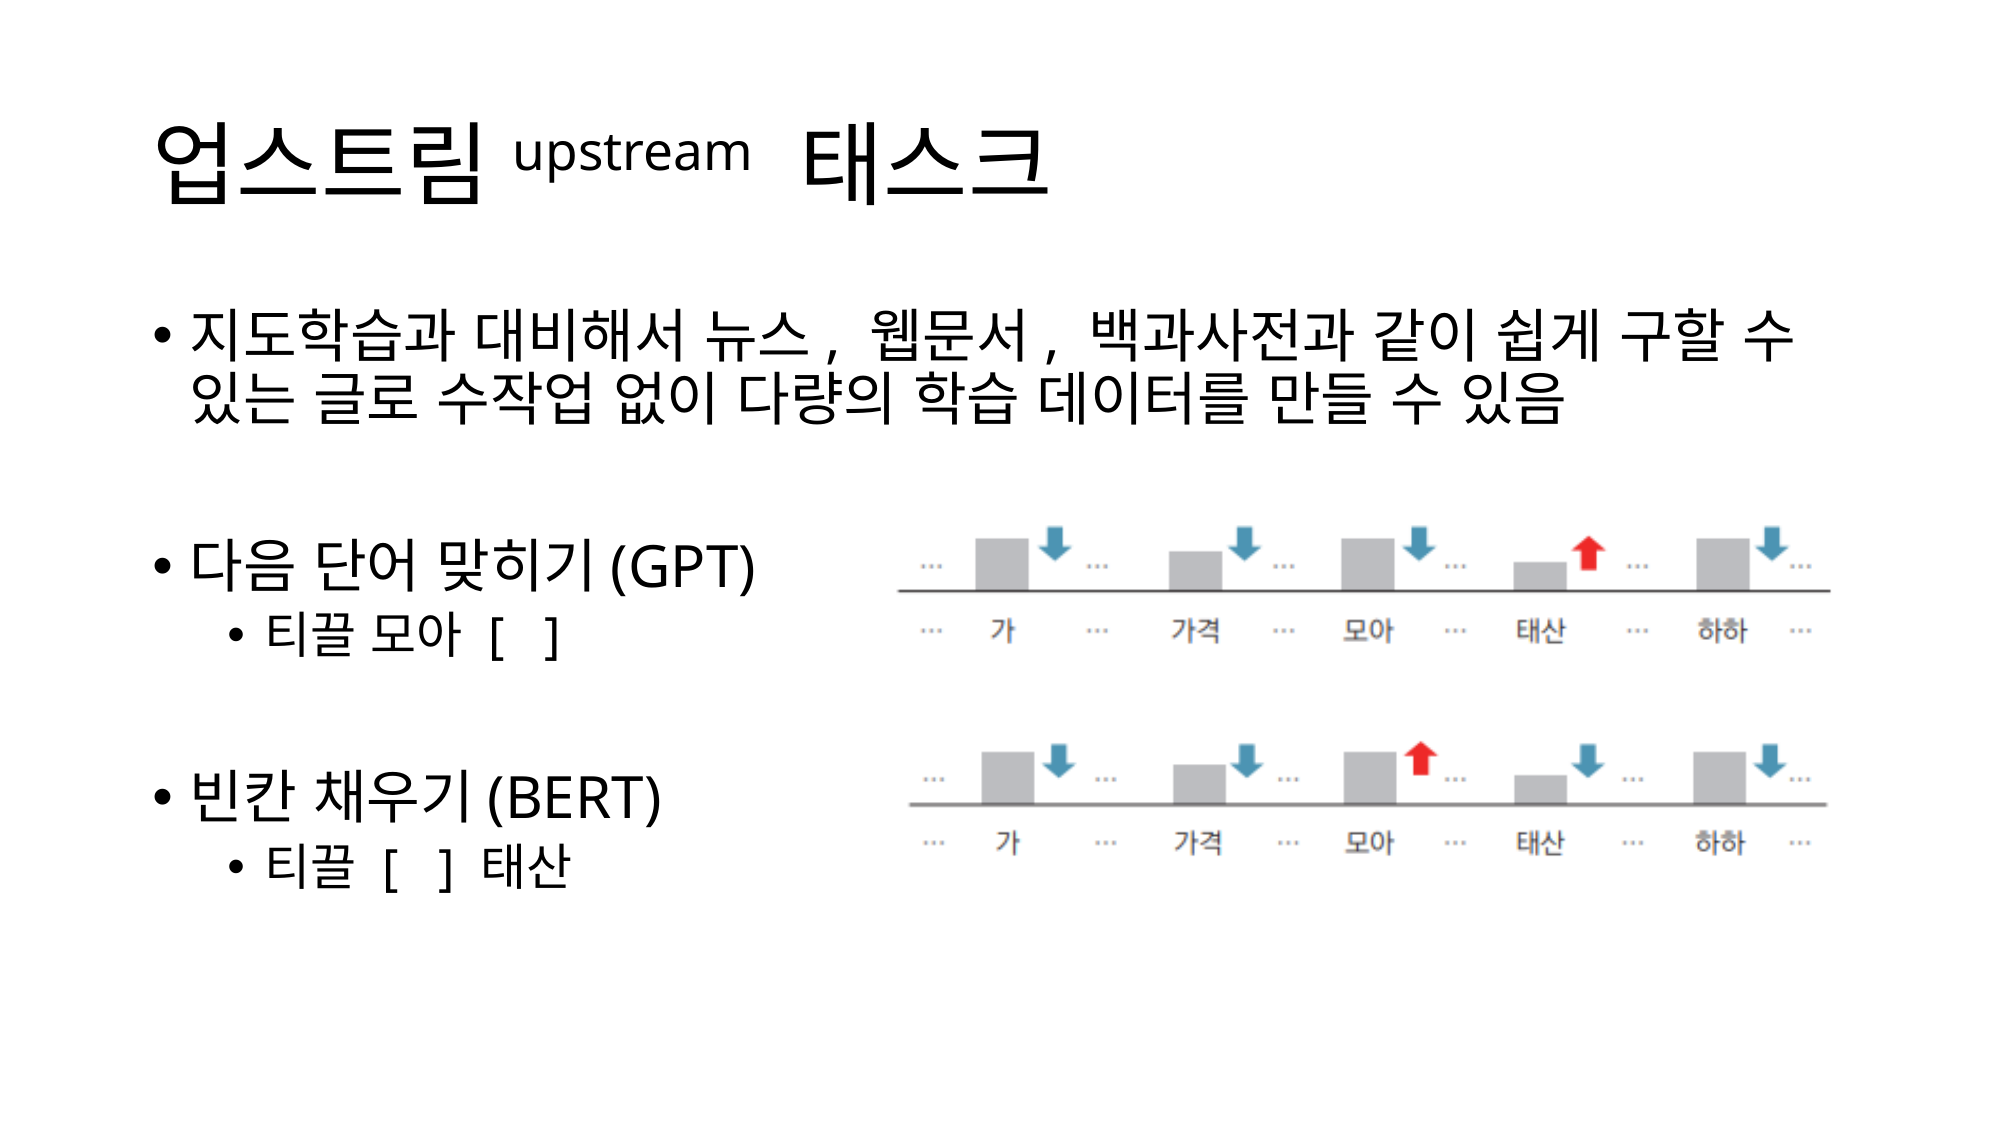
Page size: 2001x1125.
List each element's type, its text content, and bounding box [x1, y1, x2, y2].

picture [874, 494, 1863, 657]
list 지도학습과 대비해서 뉴스, 웹문서, 백과사전과 같이 쉽게 구할 수 있는 글로 수작업 없이 다량의 학습 데이터를 만들 수 있음 다음 단어 맞히기(GPT) 티끌 모아 [ ] 빈칸 채우기(BERT) 티끌 [ ] 태산 [137, 299, 1863, 1014]
picture [898, 725, 1875, 873]
title 업스트림upstream 태스크 [137, 59, 1863, 278]
